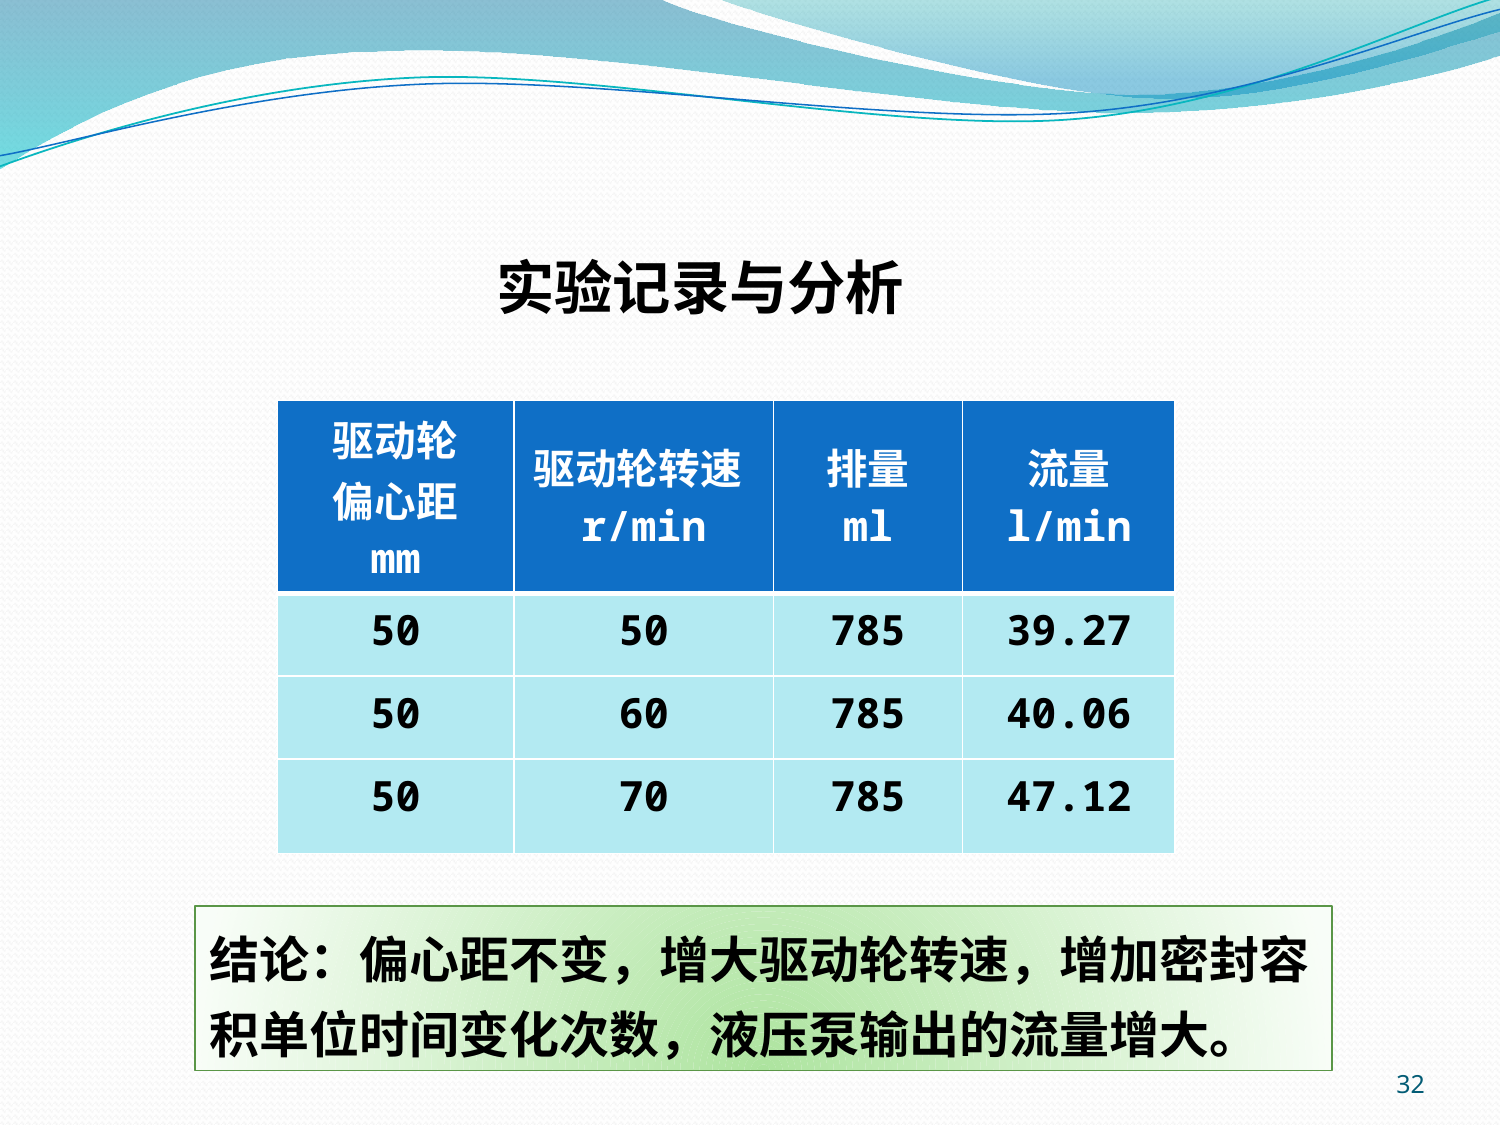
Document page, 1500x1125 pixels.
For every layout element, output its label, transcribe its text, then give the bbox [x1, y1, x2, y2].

table_cell 39.27 [963, 596, 1174, 675]
table_cell 40.06 [963, 677, 1174, 758]
table_header 驱动轮转速r/min [515, 401, 773, 591]
table_cell 70 [515, 760, 773, 853]
table_cell 47.12 [963, 760, 1174, 853]
text_box 结论：偏心距不变，增大驱动轮转速，增加密封容积单位时间变化次数，液压泵输出的流量增大。 [194, 905, 1333, 1071]
table_cell 50 [278, 760, 513, 853]
table_cell 785 [774, 677, 962, 758]
table_header 驱动轮 偏心距 mm [278, 401, 513, 591]
table_cell 785 [774, 760, 962, 853]
slide_number 32 [1299, 1042, 1425, 1103]
table_header 排量 ml [774, 401, 962, 591]
table_cell 50 [515, 596, 773, 675]
table_header 流量 l/min [963, 401, 1174, 591]
table_cell 60 [515, 677, 773, 758]
table_cell 785 [774, 596, 962, 675]
table_cell 50 [278, 596, 513, 675]
table_cell 50 [278, 677, 513, 758]
text_box 实验记录与分析 [481, 243, 920, 329]
